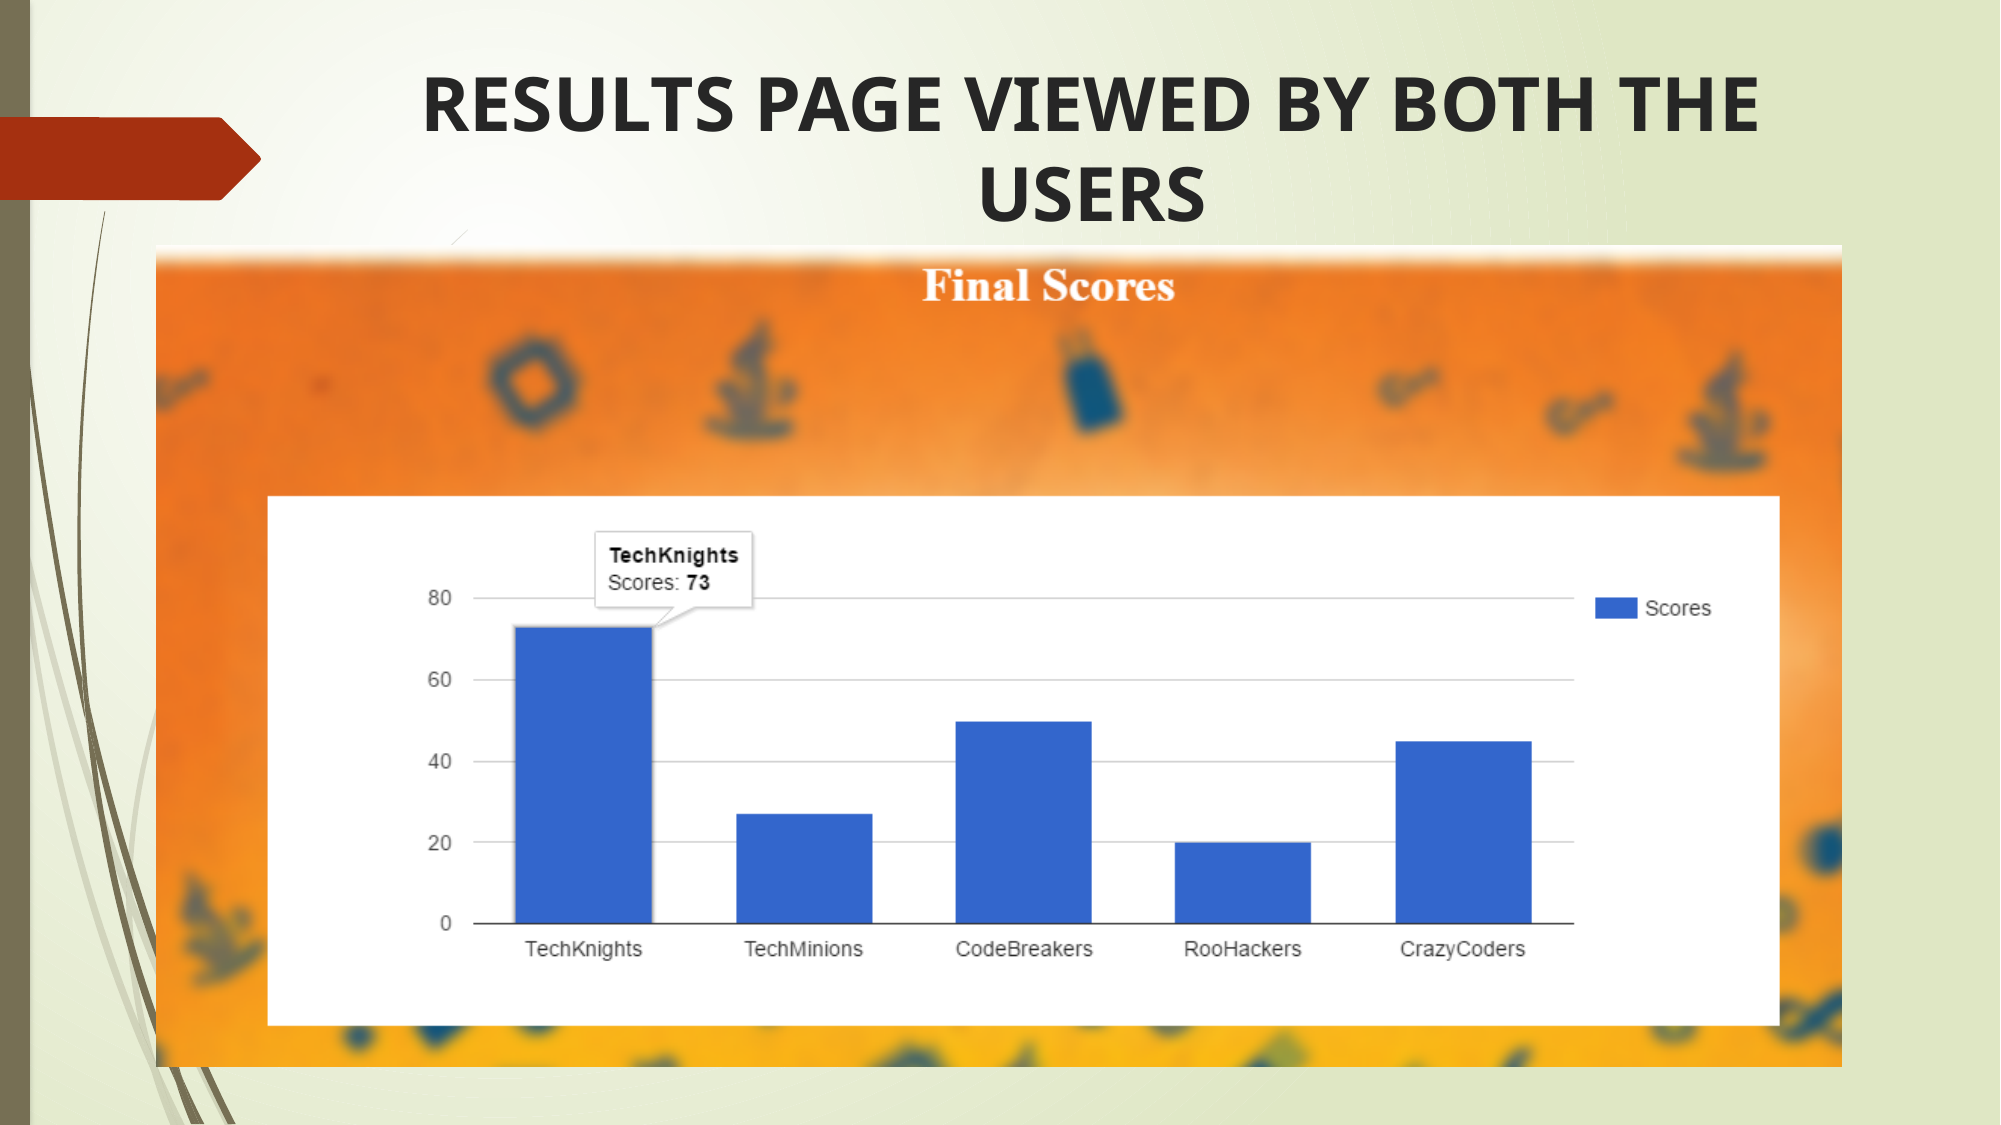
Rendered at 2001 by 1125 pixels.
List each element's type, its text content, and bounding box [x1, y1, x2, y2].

title RESULTS PAGE VIEWED BY BOTH THE USERS [295, 48, 1888, 180]
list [156, 245, 1842, 1067]
